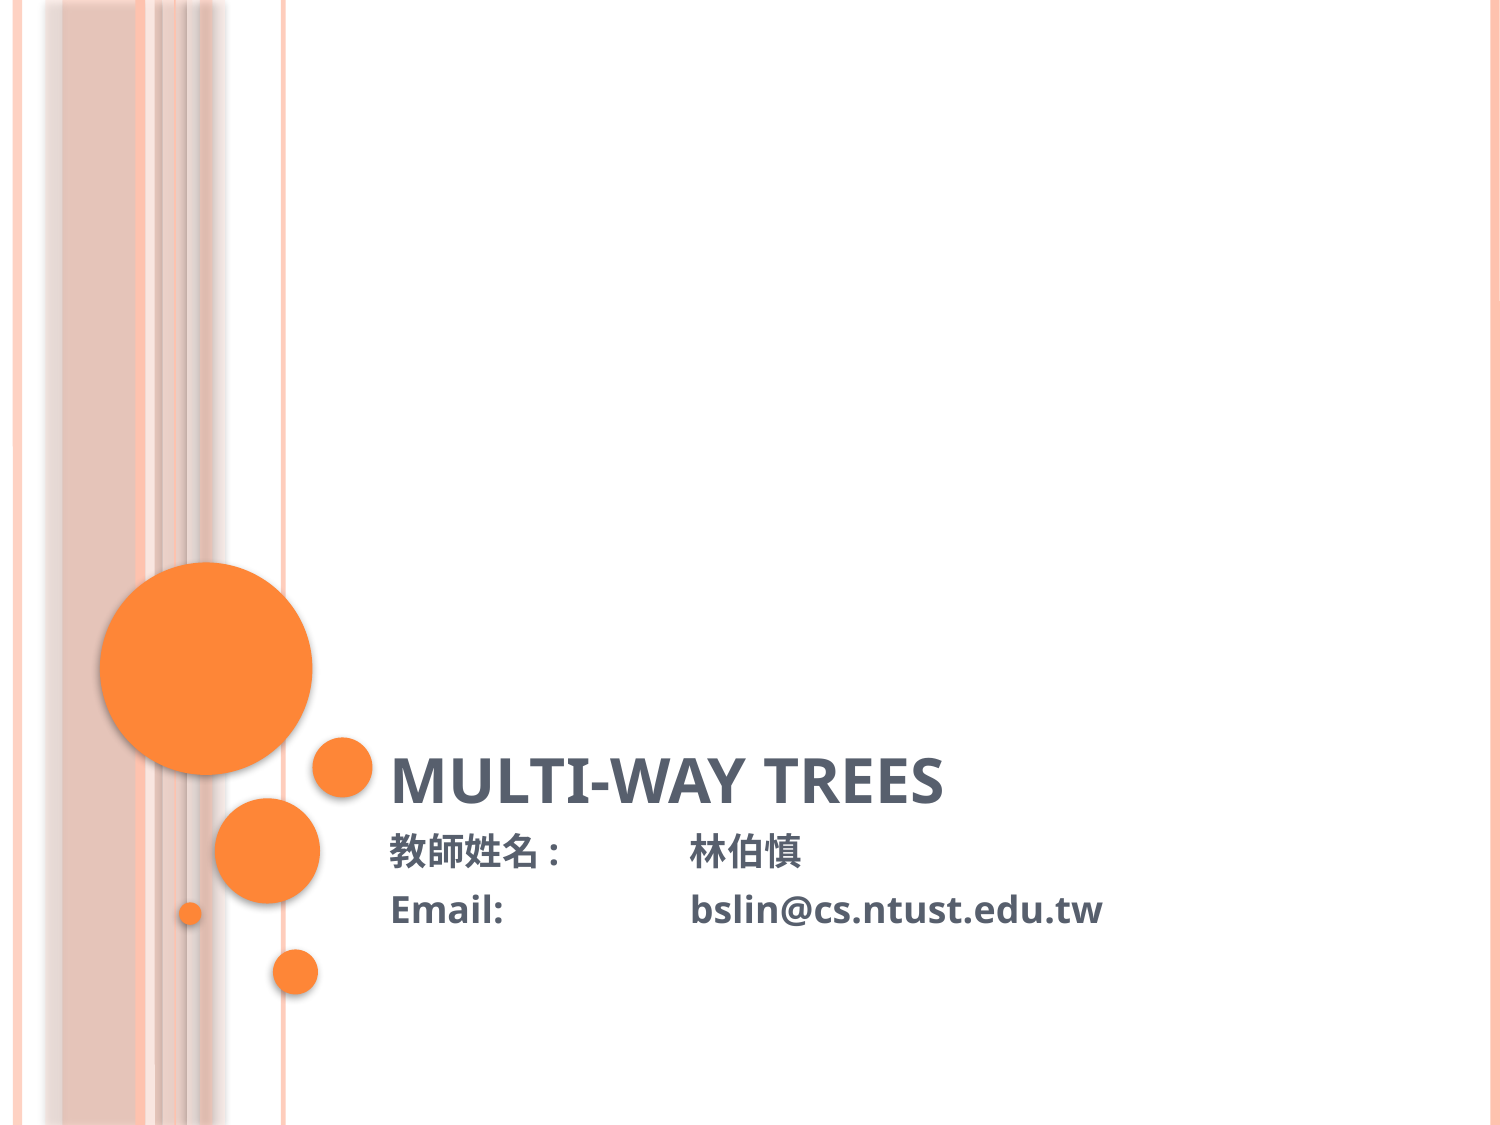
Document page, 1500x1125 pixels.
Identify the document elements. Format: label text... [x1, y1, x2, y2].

subtitle 教師姓名: 林伯慎 Email: bslin@cs.ntust.edu.tw [375, 820, 1388, 1046]
title Multi-way Trees [375, 512, 1388, 820]
